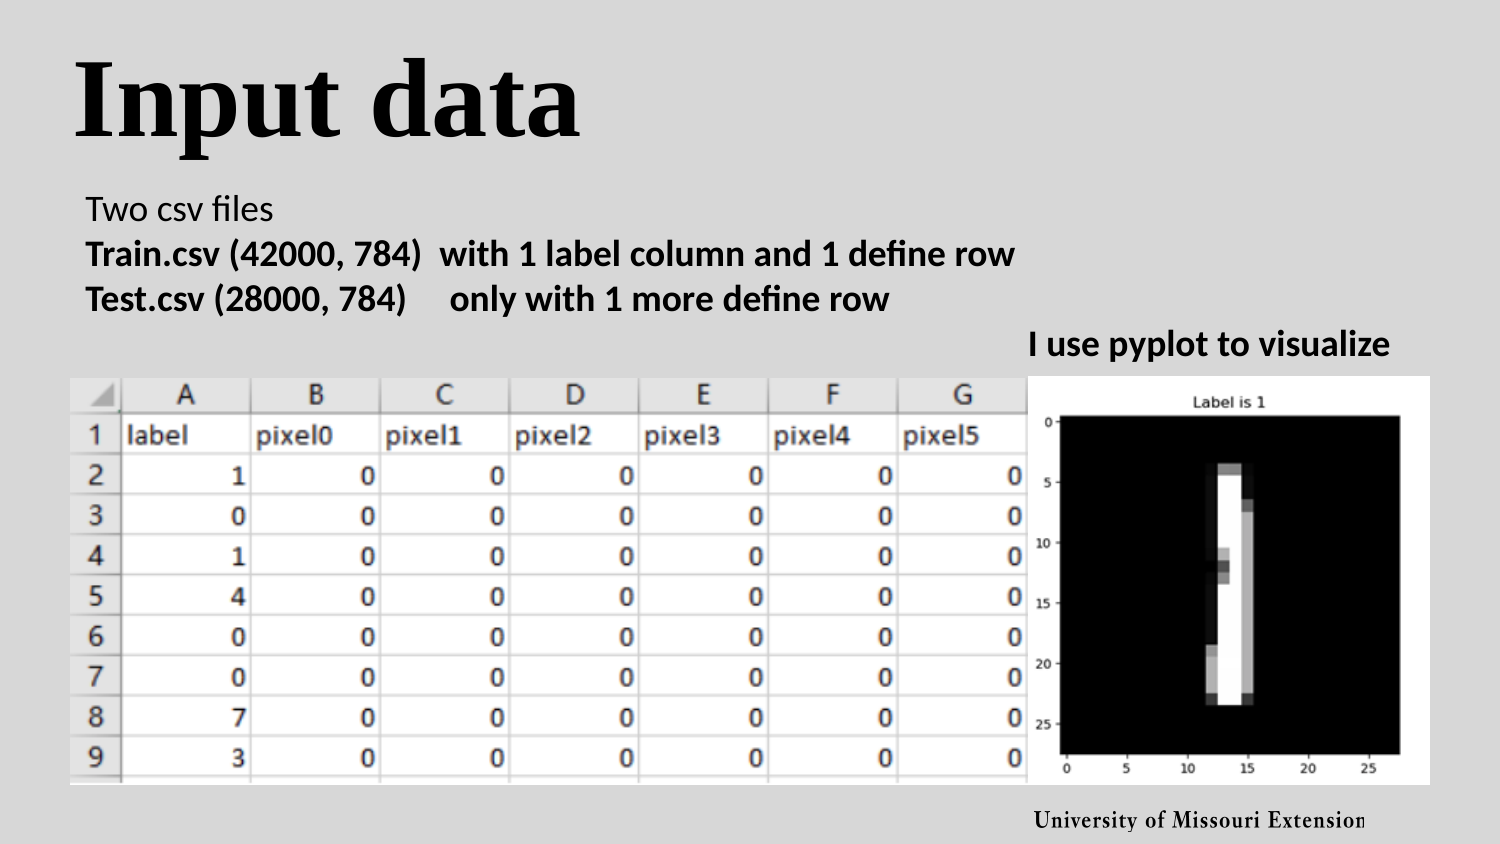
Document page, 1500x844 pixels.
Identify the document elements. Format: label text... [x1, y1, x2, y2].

text_box Two csv files Train.csv (42000, 784) with 1 label column and 1 define row Test.csv (28000, 784) only with 1 more define row I use pyplot to visualize [70, 176, 1488, 510]
list Input data [0, 32, 689, 200]
picture [1034, 810, 1364, 832]
picture [70, 376, 1430, 785]
